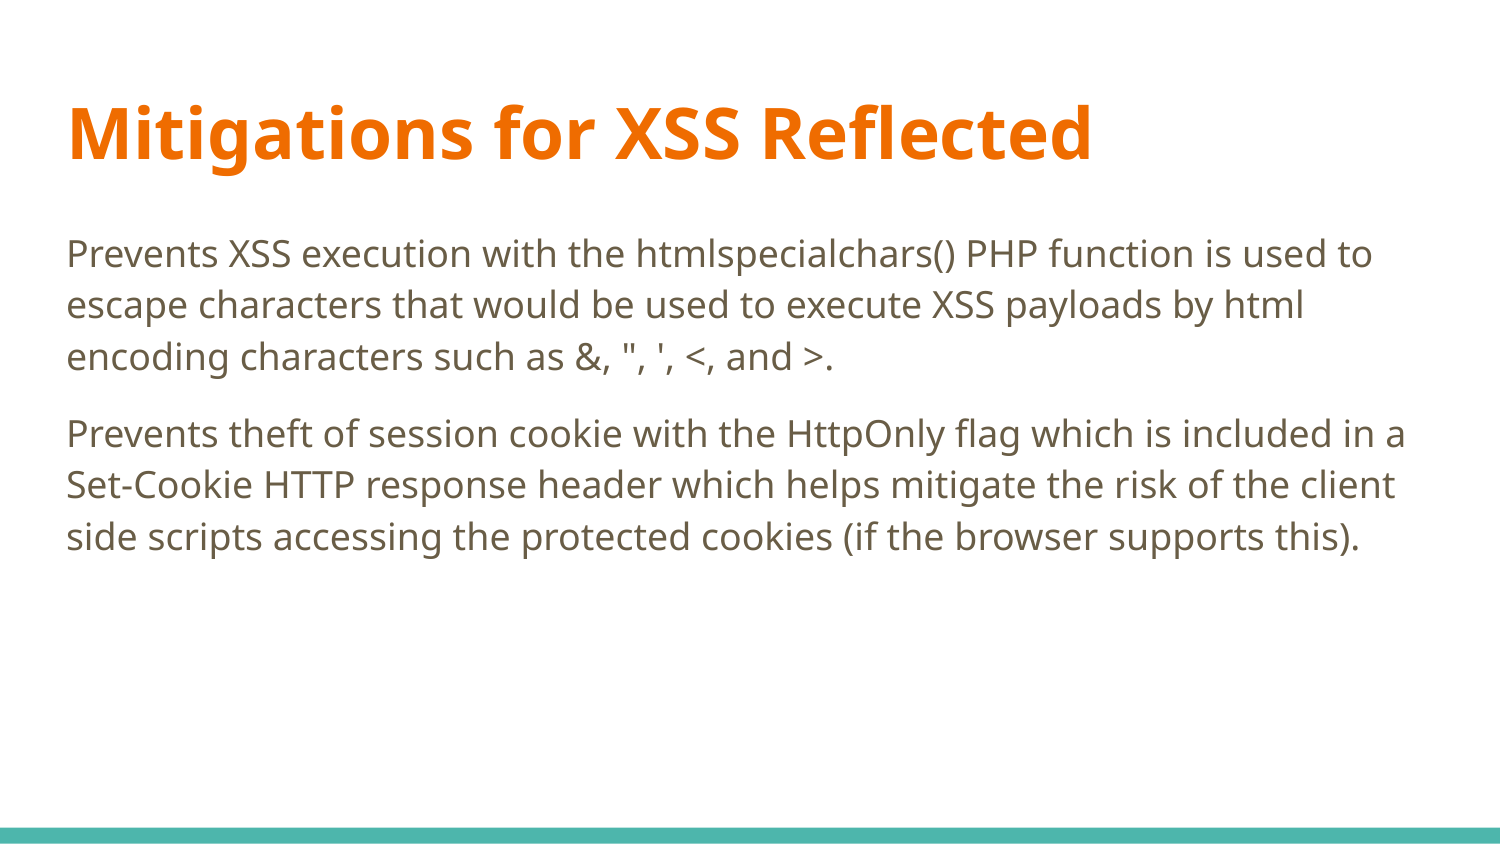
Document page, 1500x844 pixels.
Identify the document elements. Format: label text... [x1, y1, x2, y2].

list Prevents XSS execution with the htmlspecialchars() PHP function is used to escape characters that would be used to execute XSS payloads by html encoding characters such as &, ", ', <, and >. Prevents theft of session cookie with the HttpOnly flag which is included in a Set-Cookie HTTP response header which helps mitigate the risk of the client side scripts accessing the protected cookies (if the browser supports this). [51, 207, 1449, 750]
title Mitigations for XSS Reflected [51, 72, 1449, 189]
